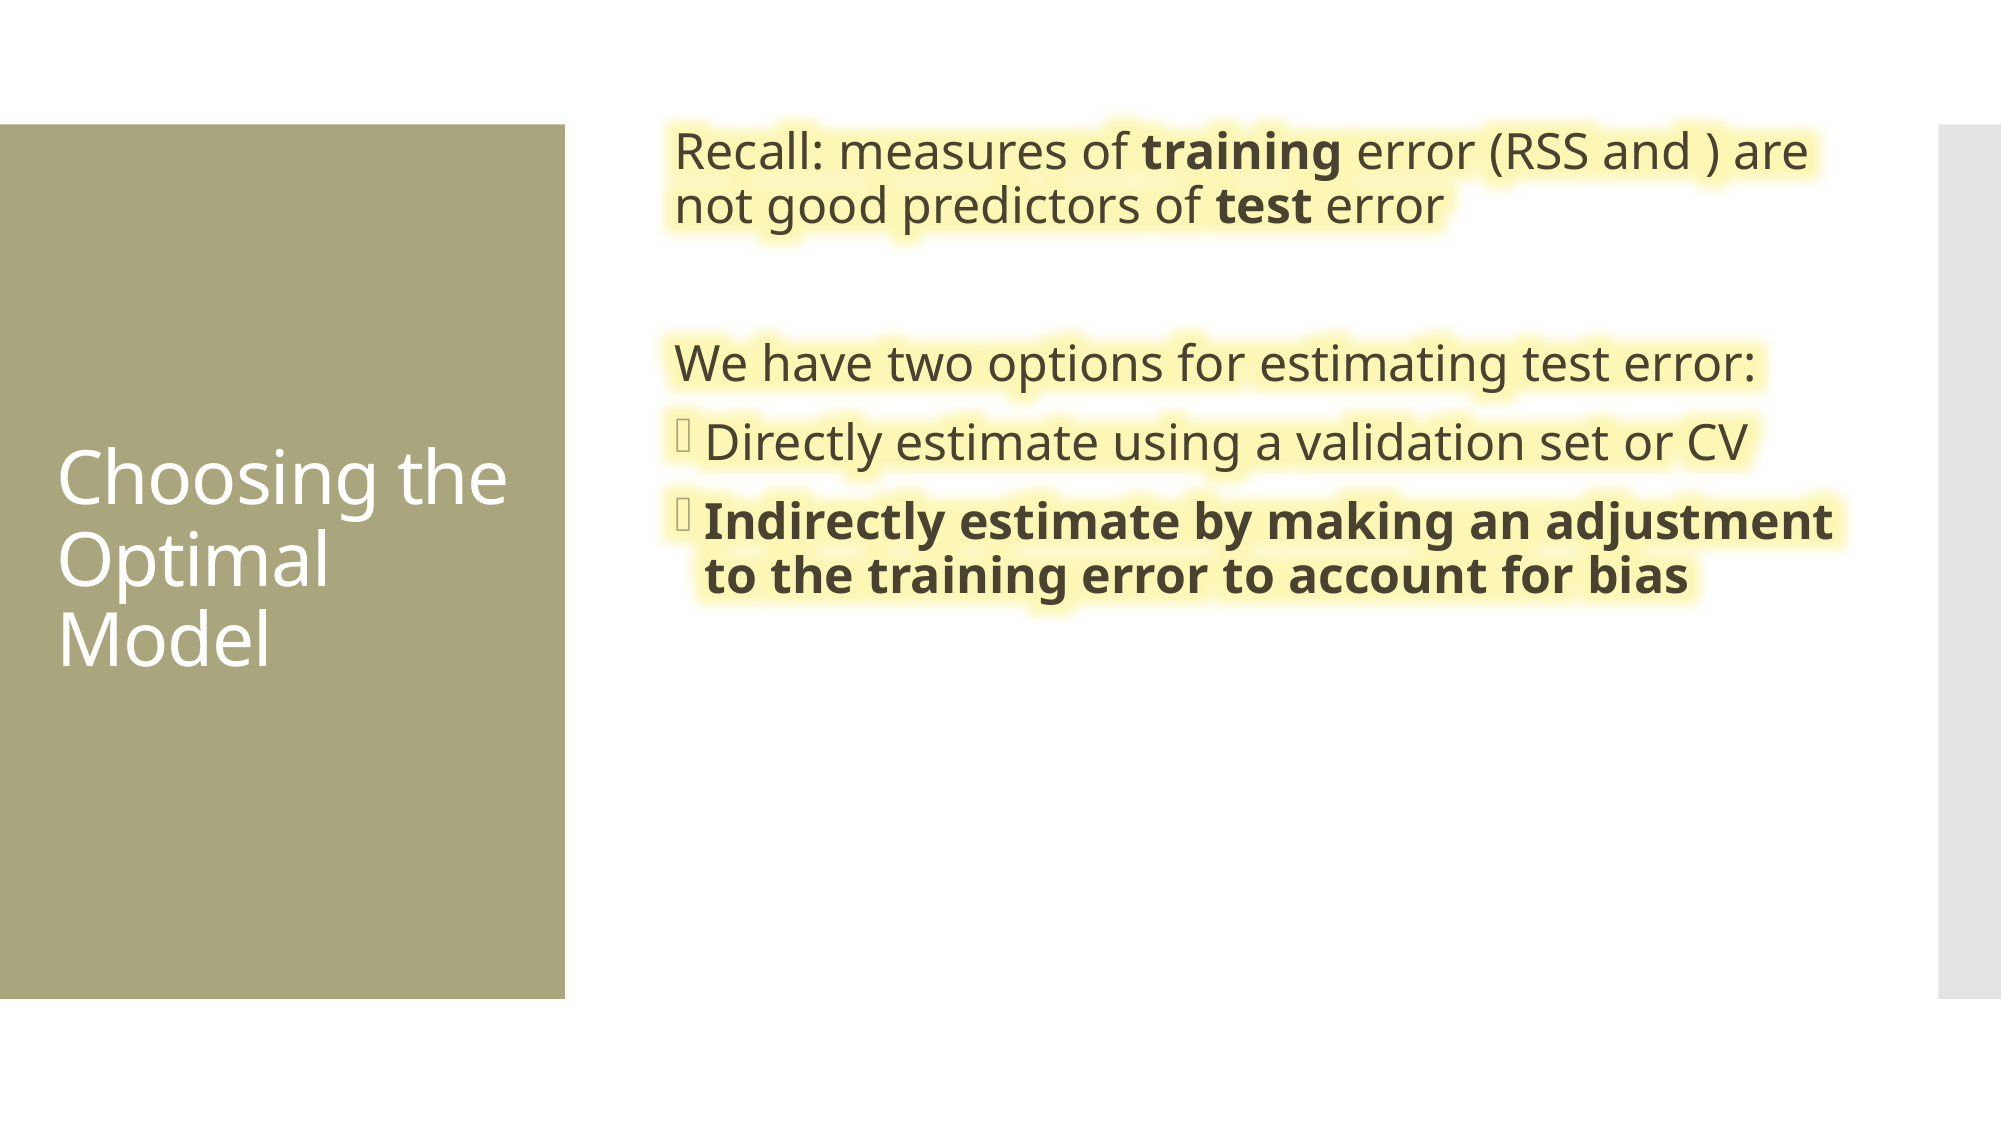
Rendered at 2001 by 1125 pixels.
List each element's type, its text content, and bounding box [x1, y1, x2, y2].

text_box Why? [666, 409, 1759, 481]
text_box Why? [667, 131, 1818, 242]
title Choosing the Optimal Model [658, 327, 1850, 619]
text_box Why? [664, 333, 1764, 401]
title Choosing the Optimal Model [661, 131, 1824, 248]
title Choosing the Optimal Model [41, 184, 525, 940]
text_box Why? [666, 489, 1844, 613]
text_box [583, 131, 1860, 1092]
